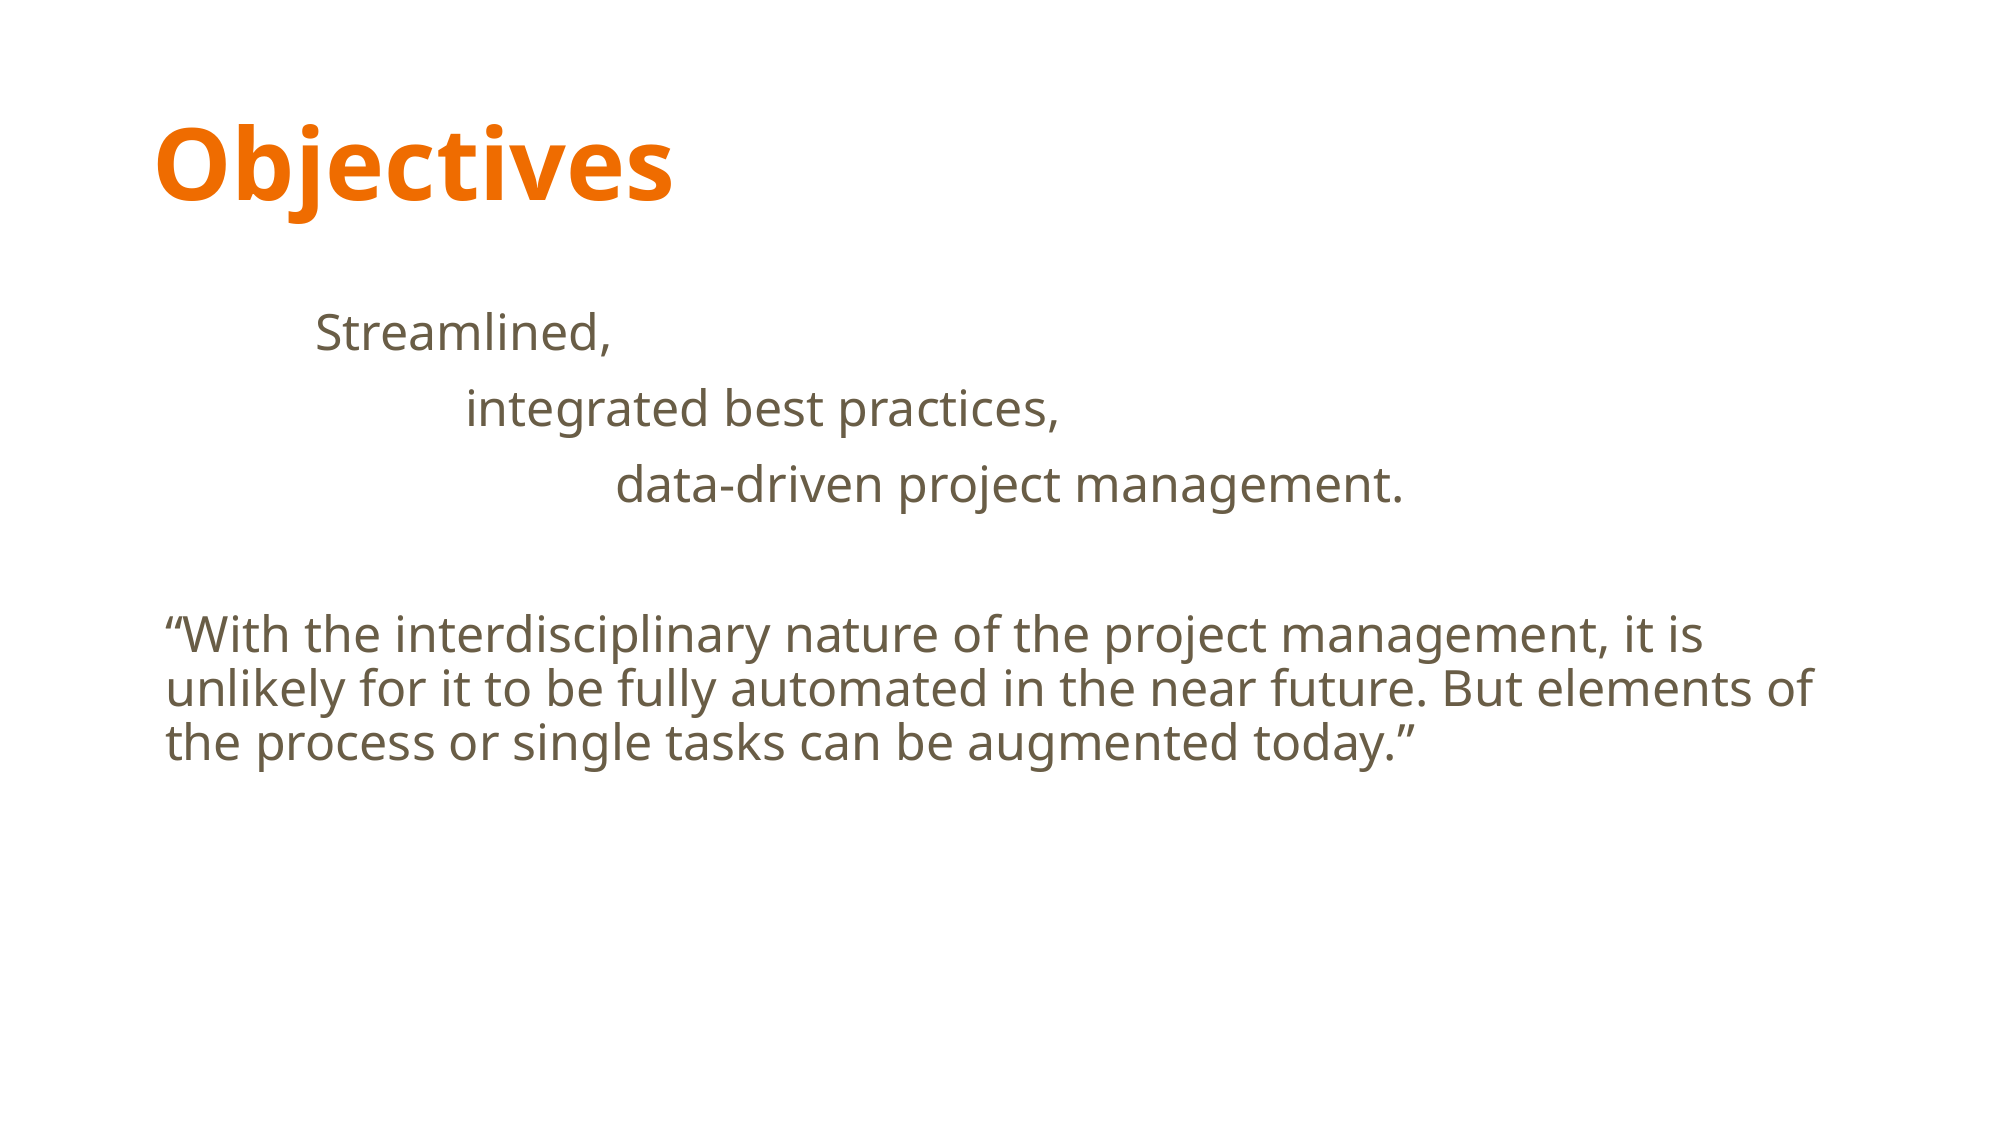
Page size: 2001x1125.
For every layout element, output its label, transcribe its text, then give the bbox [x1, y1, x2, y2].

list Streamlined, integrated best practices, data-driven project management. “With the interdisciplinary nature of the project management, it is unlikely for it to be fully automated in the near future. But elements of the process or single tasks can be augmented today.” [137, 299, 1863, 1014]
title Objectives [137, 59, 1863, 278]
